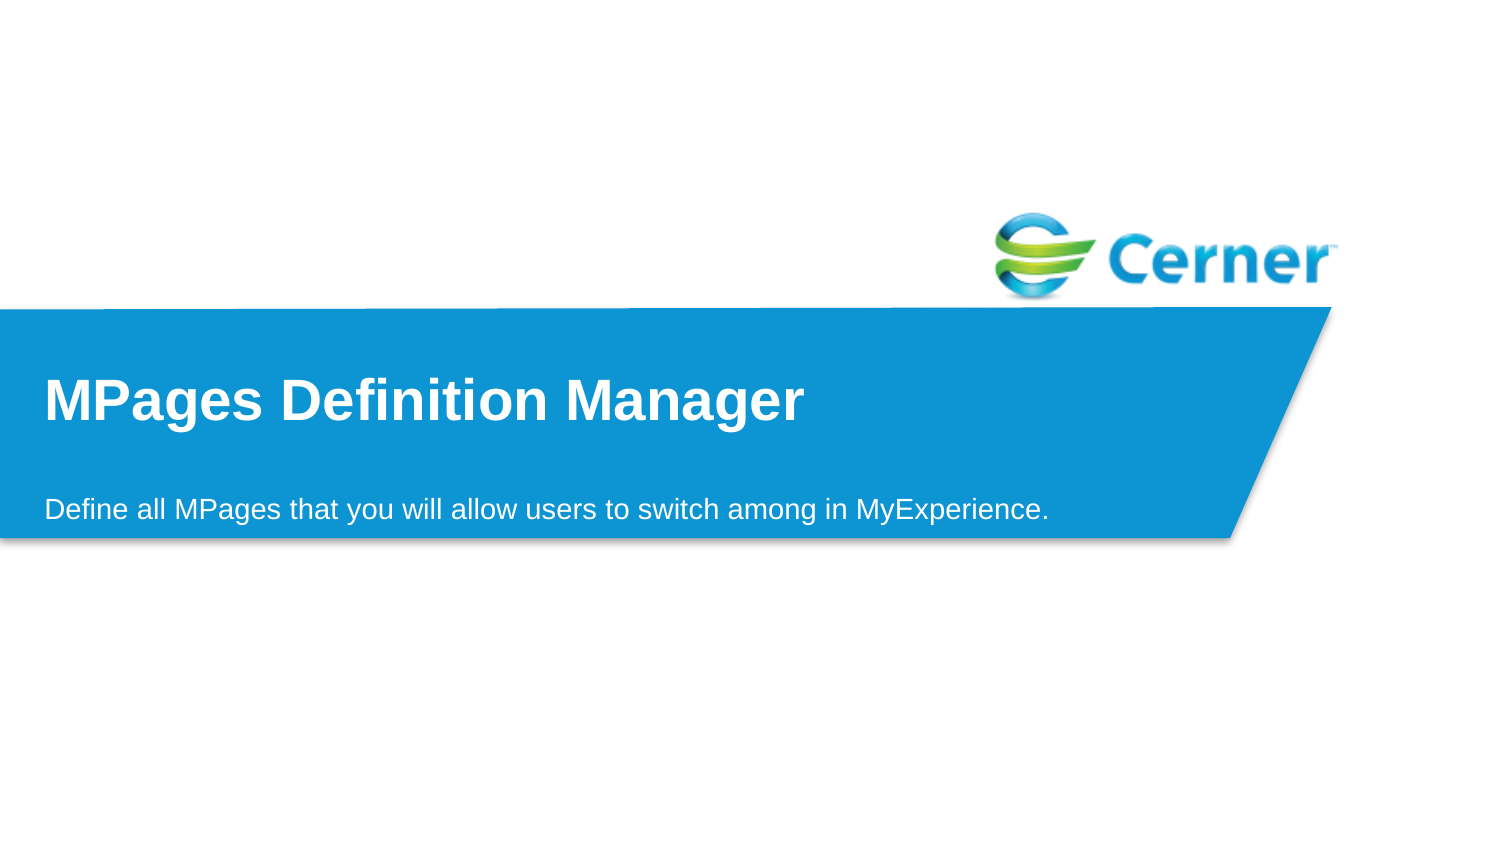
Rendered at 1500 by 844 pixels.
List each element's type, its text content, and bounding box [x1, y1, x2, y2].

subtitle Define all MPages that you will allow users to switch among in MyExperience. [29, 491, 1075, 525]
title MPages Definition Manager [29, 354, 914, 430]
picture [990, 210, 1343, 307]
